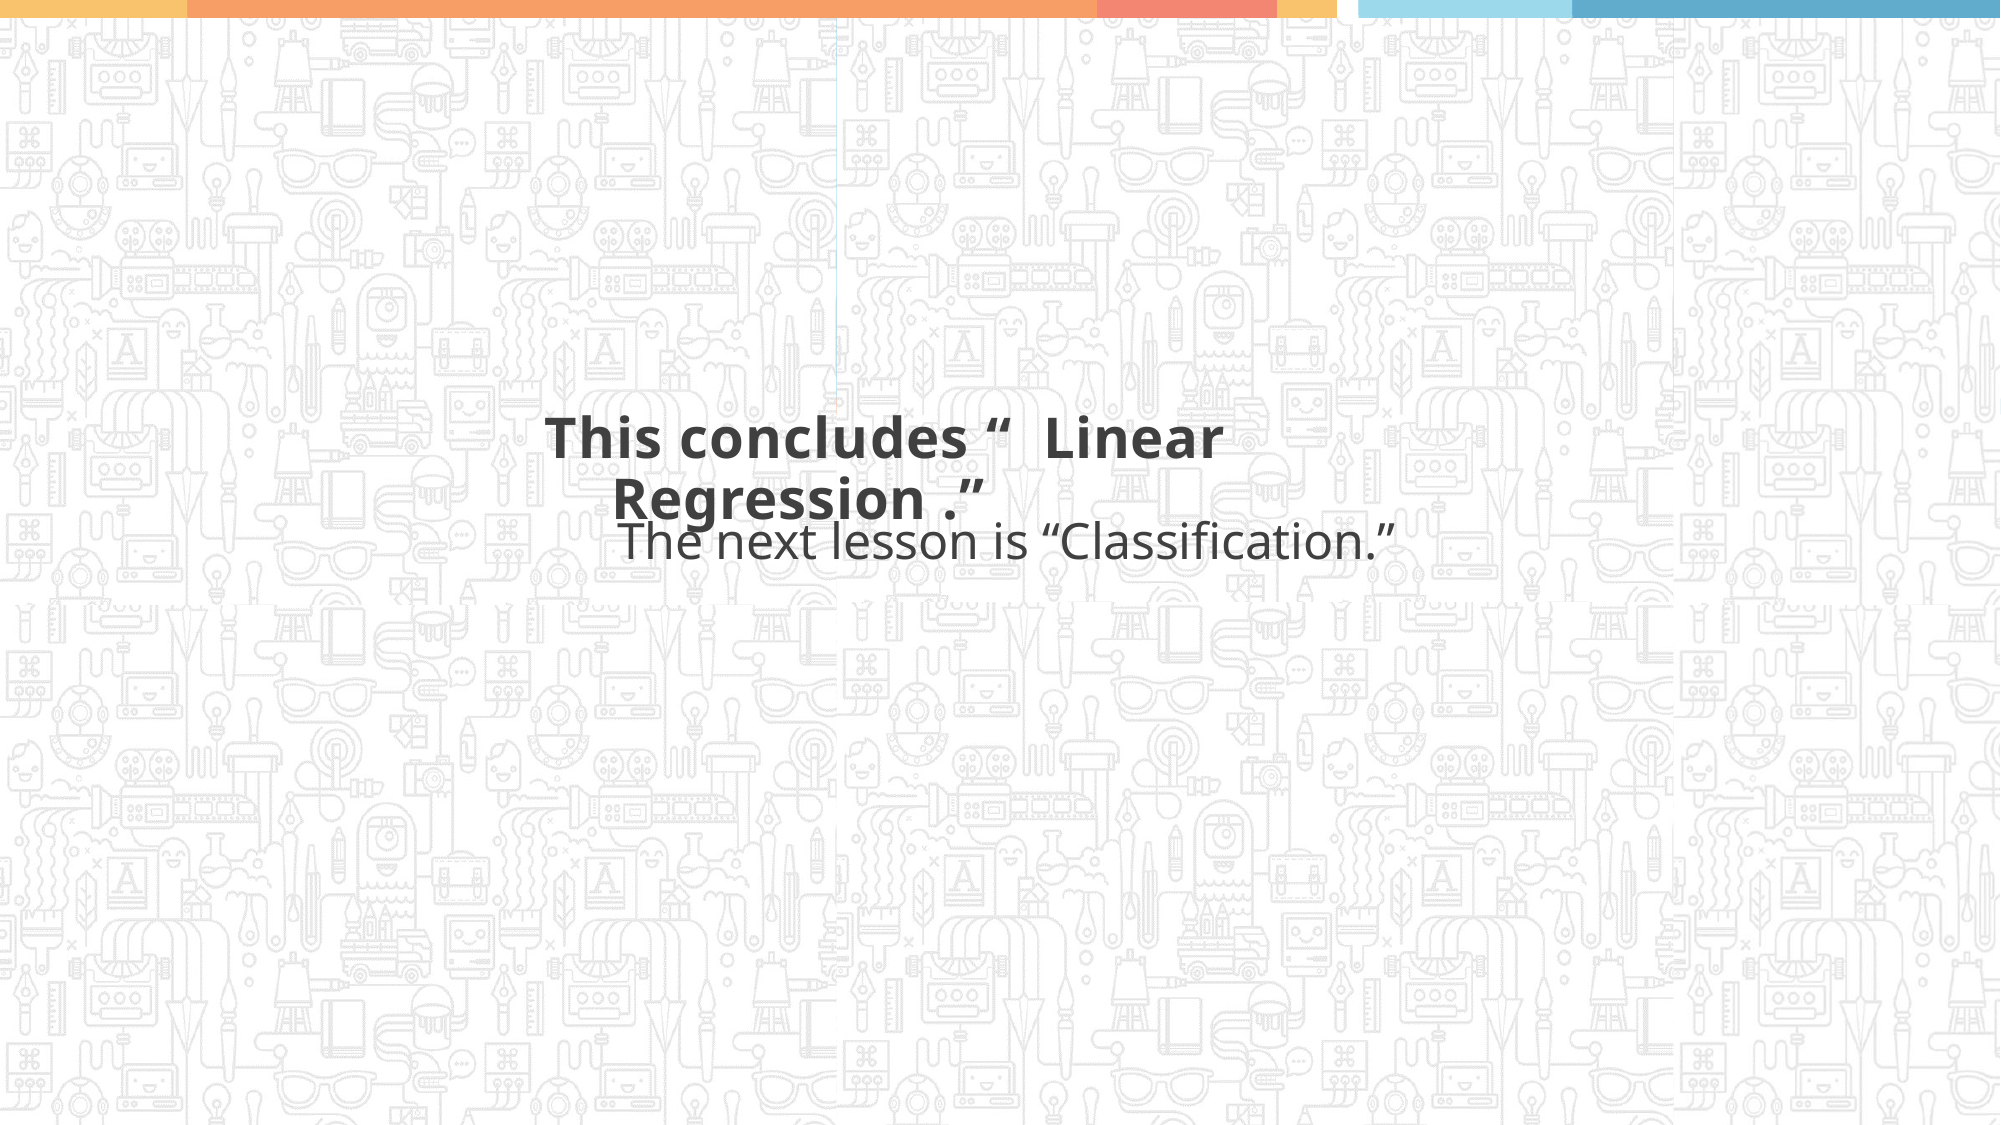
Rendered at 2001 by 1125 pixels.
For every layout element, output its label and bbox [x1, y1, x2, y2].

text_box [0, 0, 2000, 1125]
